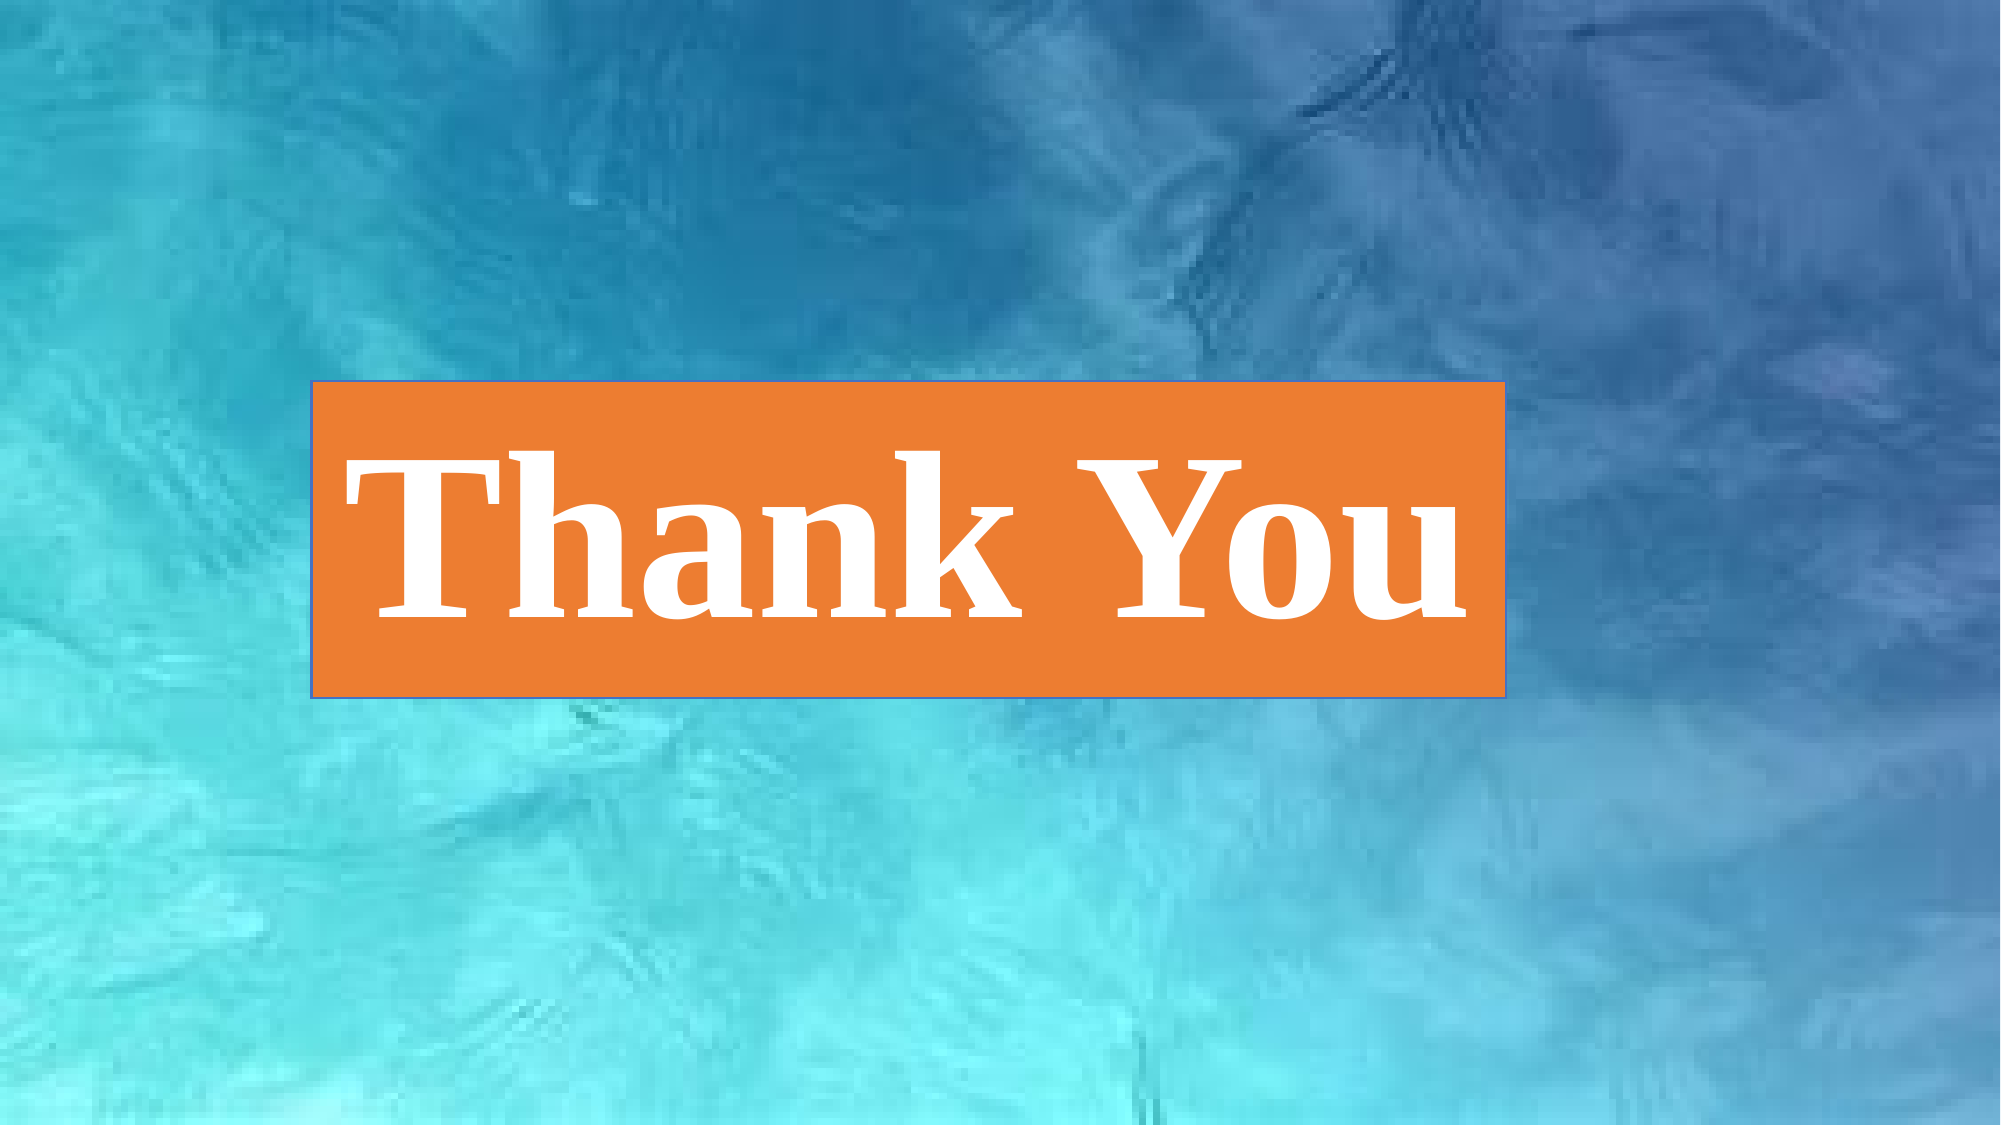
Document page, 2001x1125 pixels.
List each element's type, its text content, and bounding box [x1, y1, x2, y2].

title Thank You [310, 380, 1507, 699]
picture [0, 0, 2001, 1125]
